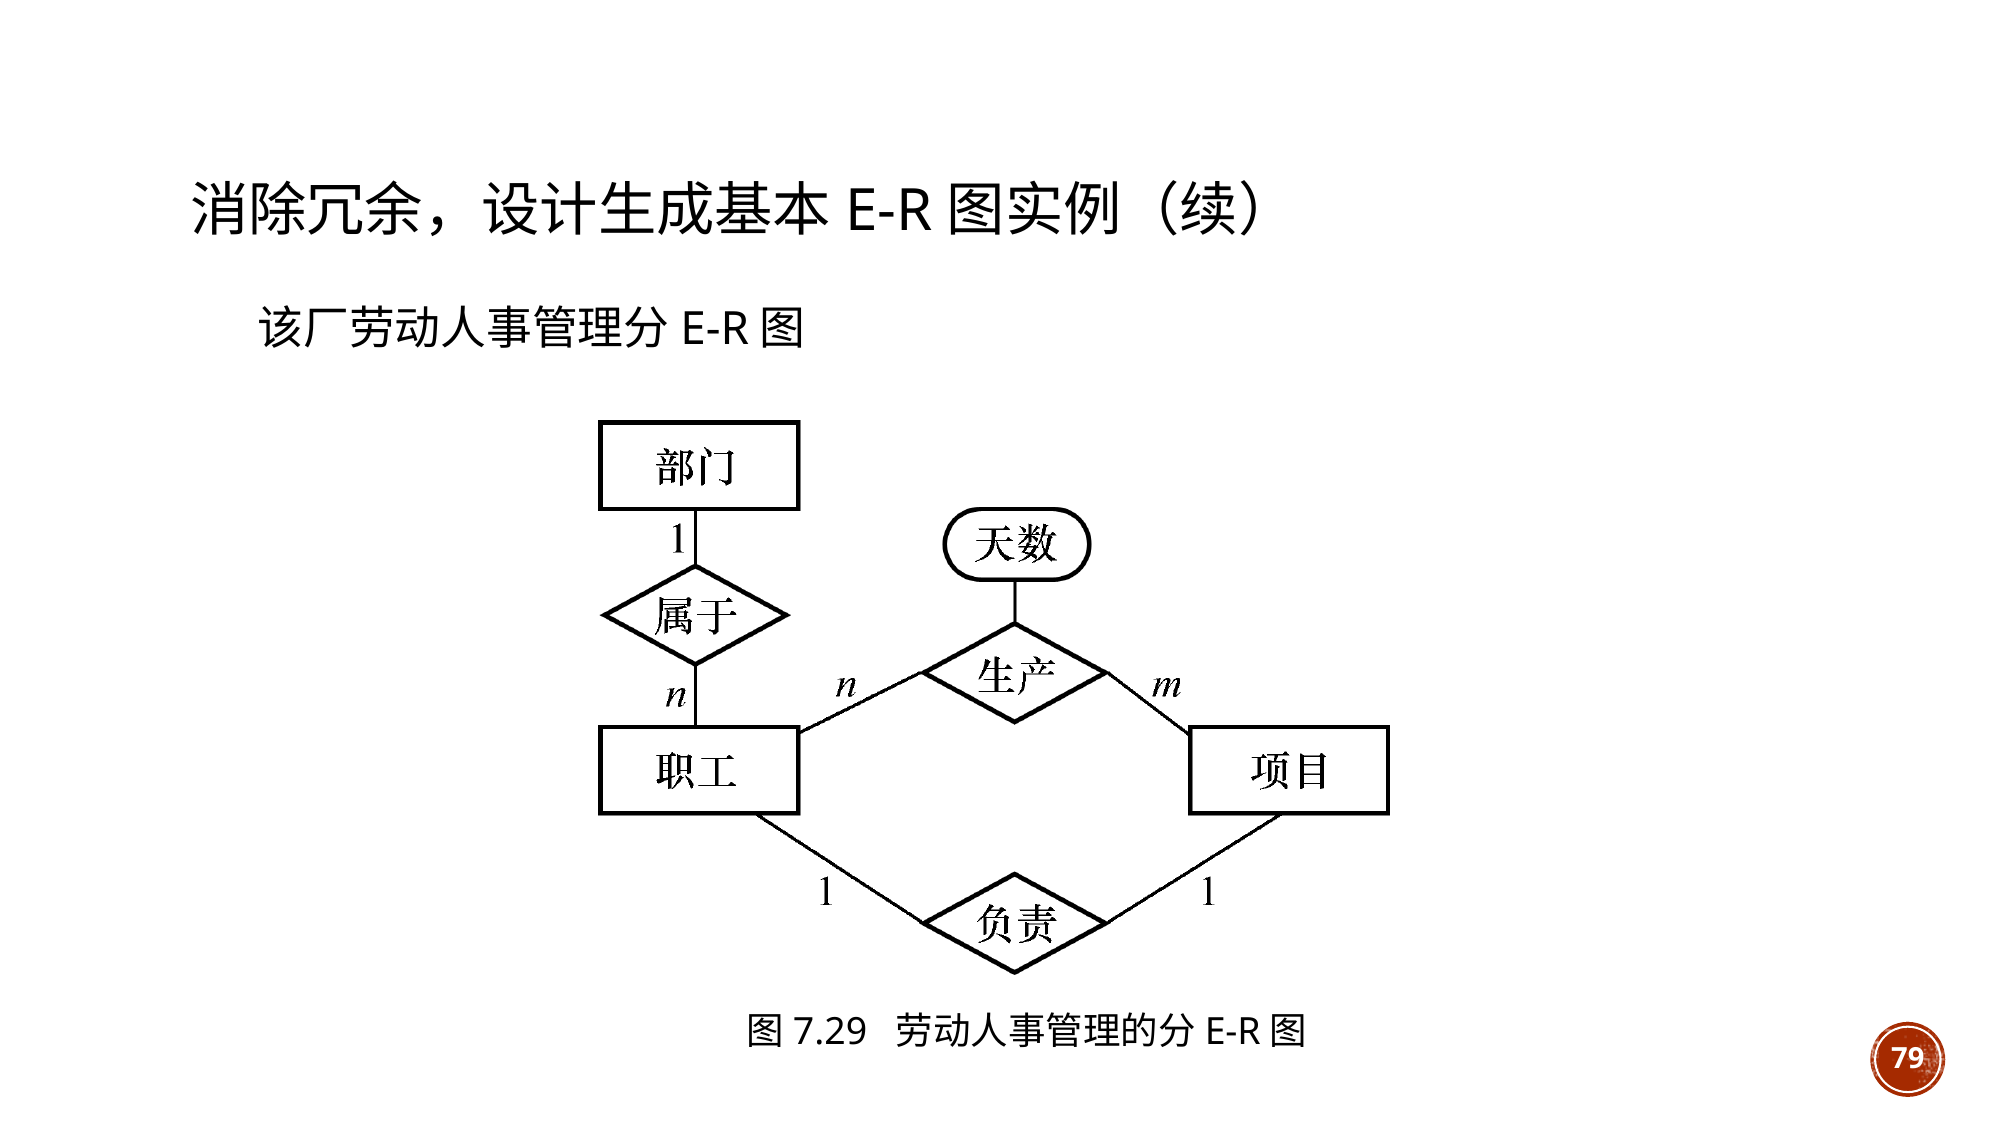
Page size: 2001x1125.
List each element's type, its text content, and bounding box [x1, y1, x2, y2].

picture [598, 420, 1390, 975]
slide_number 79 [1855, 1028, 1961, 1089]
text_box 图7.29 劳动人事管理的分E-R图 [731, 999, 1322, 1060]
title 消除冗余，设计生成基本E-R图实例（续） [175, 79, 1826, 344]
text_box 该厂劳动人事管理分E-R图 [242, 290, 934, 361]
